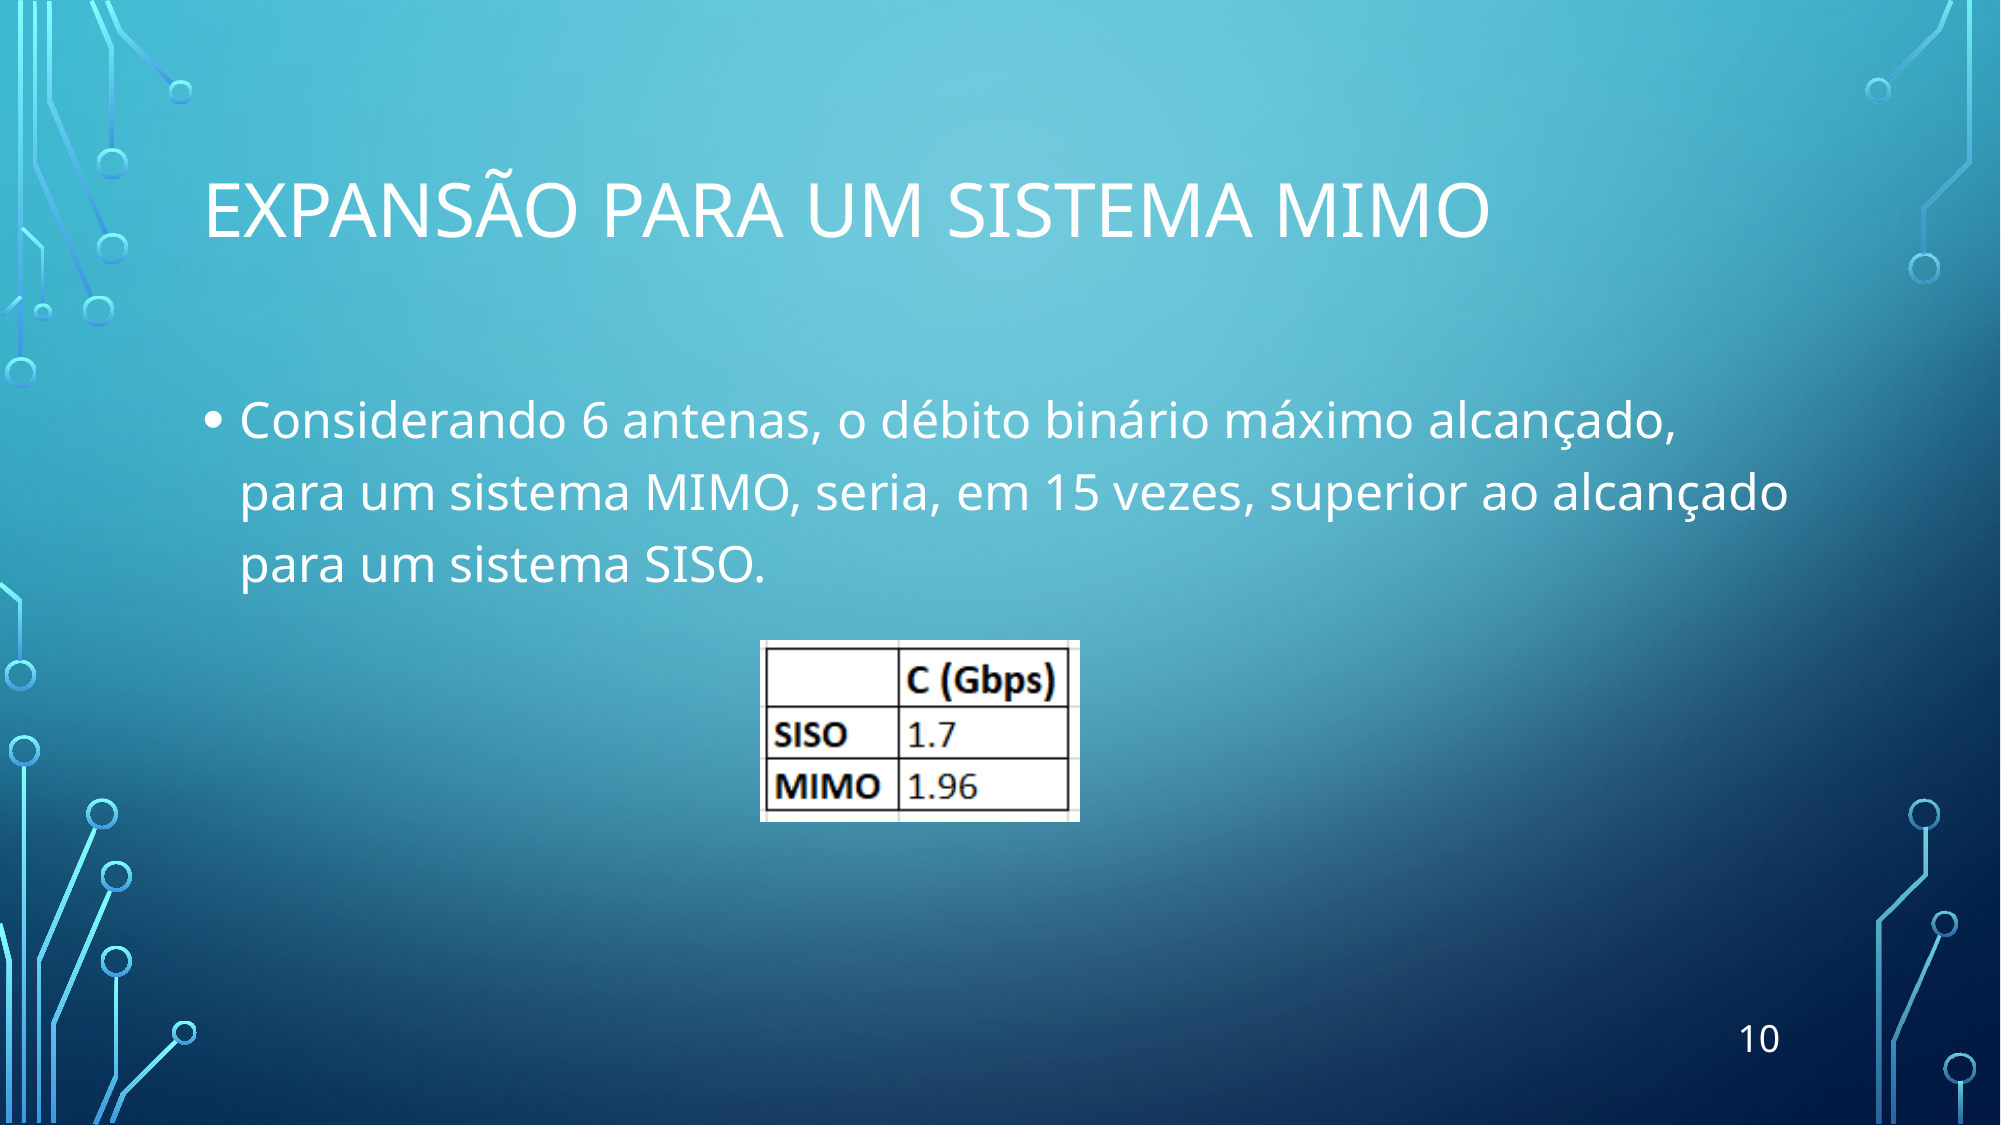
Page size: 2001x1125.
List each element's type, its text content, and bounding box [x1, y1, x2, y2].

picture [760, 639, 1081, 822]
list Considerando 6 antenas, o débito binário máximo alcançado, para um sistema MIMO, seria, em 15 vezes, superior ao alcançado para um sistema SISO. [187, 369, 1813, 950]
text_box 10 [1722, 1007, 1813, 1068]
title Expansão para um sistema mimo [187, 91, 1813, 335]
